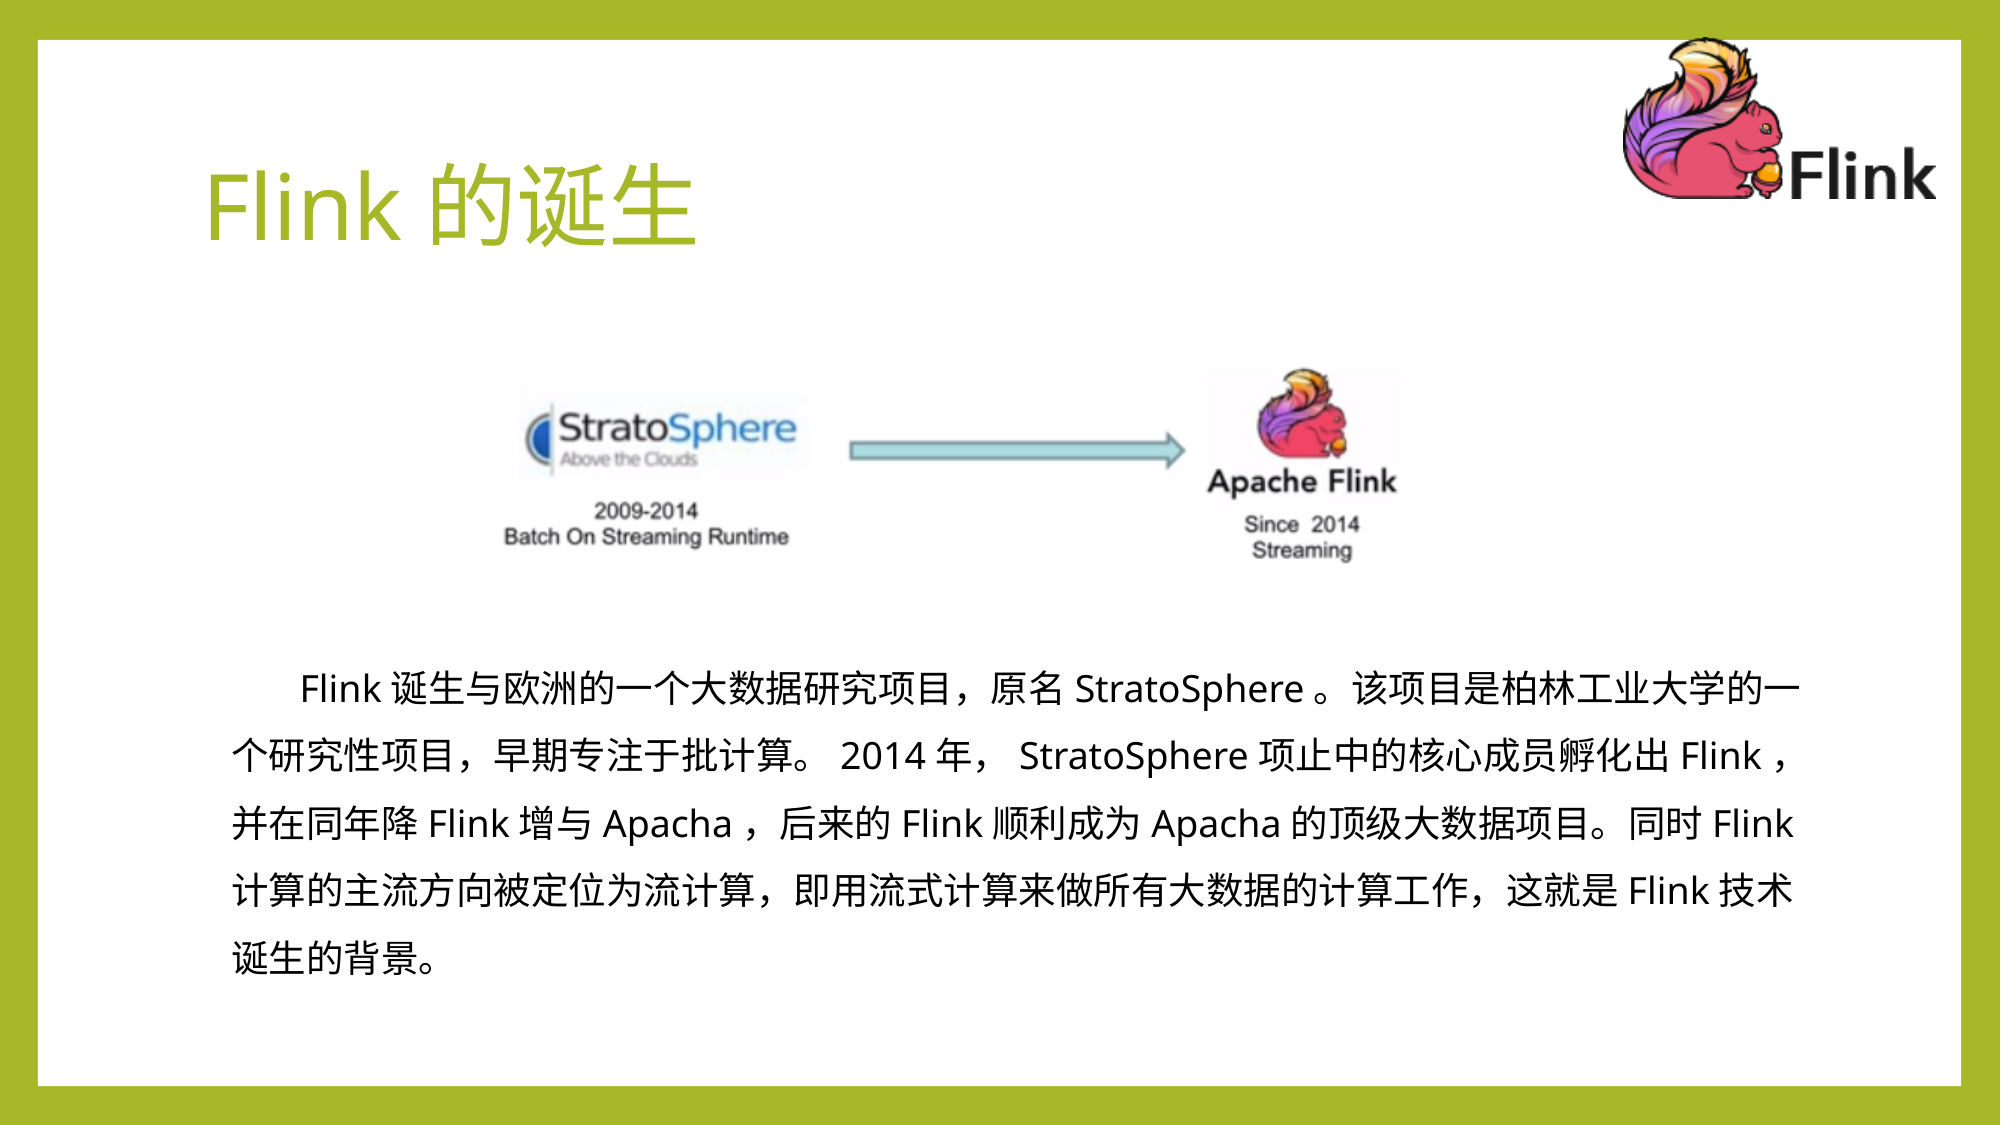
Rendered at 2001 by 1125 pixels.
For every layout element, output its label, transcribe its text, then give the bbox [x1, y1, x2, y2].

picture [1622, 36, 1937, 199]
title Flink的诞生 [187, 99, 1808, 323]
picture [477, 340, 1420, 583]
text_box Flink诞生与欧洲的一个大数据研究项目，原名StratoSphere。该项目是柏林工业大学的一个研究性项目，早期专注于批计算。2014年，StratoSphere项止中的核心成员孵化出Flink，并在同年降Flink增与Apacha，后来的Flink顺利成为Apacha的顶级大数据项目。同时Flink计算的主流方向被定位为流计算，即用流式计算来做所有大数据的计算工作，这就是Flink技术诞生的背景。 [216, 634, 1827, 987]
